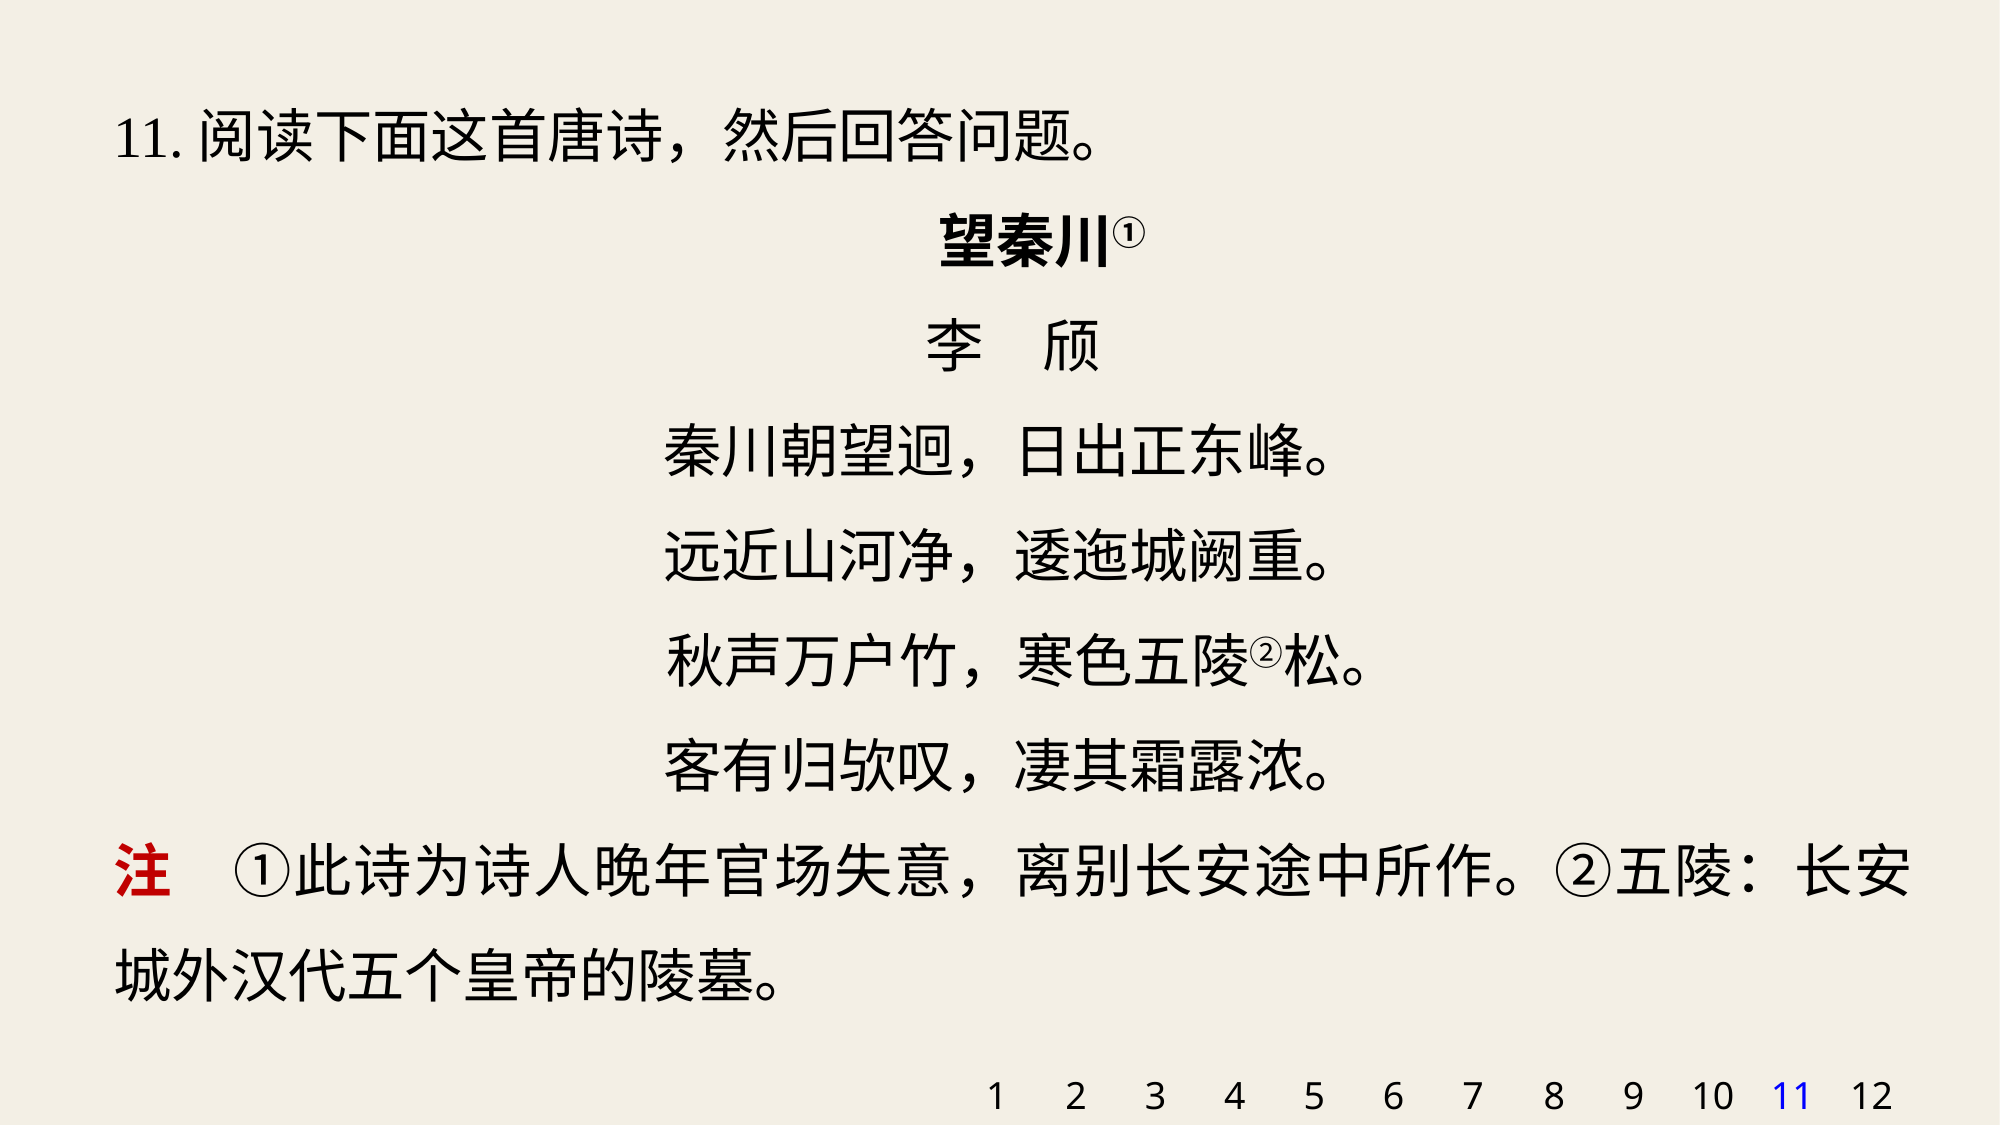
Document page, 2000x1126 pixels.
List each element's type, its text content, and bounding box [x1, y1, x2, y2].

text_box 12 [1839, 1046, 1905, 1126]
text_box 5 [1281, 1046, 1347, 1126]
text_box 8 [1521, 1046, 1587, 1126]
text_box 11 [1759, 1046, 1825, 1126]
text_box 4 [1202, 1046, 1268, 1126]
text_box 9 [1601, 1046, 1667, 1126]
text_box 2 [1043, 1046, 1109, 1126]
text_box 10 [1680, 1046, 1746, 1126]
text_box 6 [1361, 1046, 1427, 1126]
text_box 7 [1440, 1046, 1506, 1126]
text_box 1 [964, 1046, 1030, 1126]
text_box 11.阅读下面这首唐诗，然后回答问题。 望秦川① 李 颀 秦川朝望迥，日出正东峰。 远近山河净，逶迤城阙重。 秋声万户竹，寒色五陵②松。 客有归欤叹，凄其霜露浓。 注 ①此诗为诗人晚年官场失意，离别长安途中所作。②五陵：长安城外汉代五个皇帝的陵墓。 [93, 54, 1933, 1020]
text_box 3 [1123, 1046, 1189, 1126]
